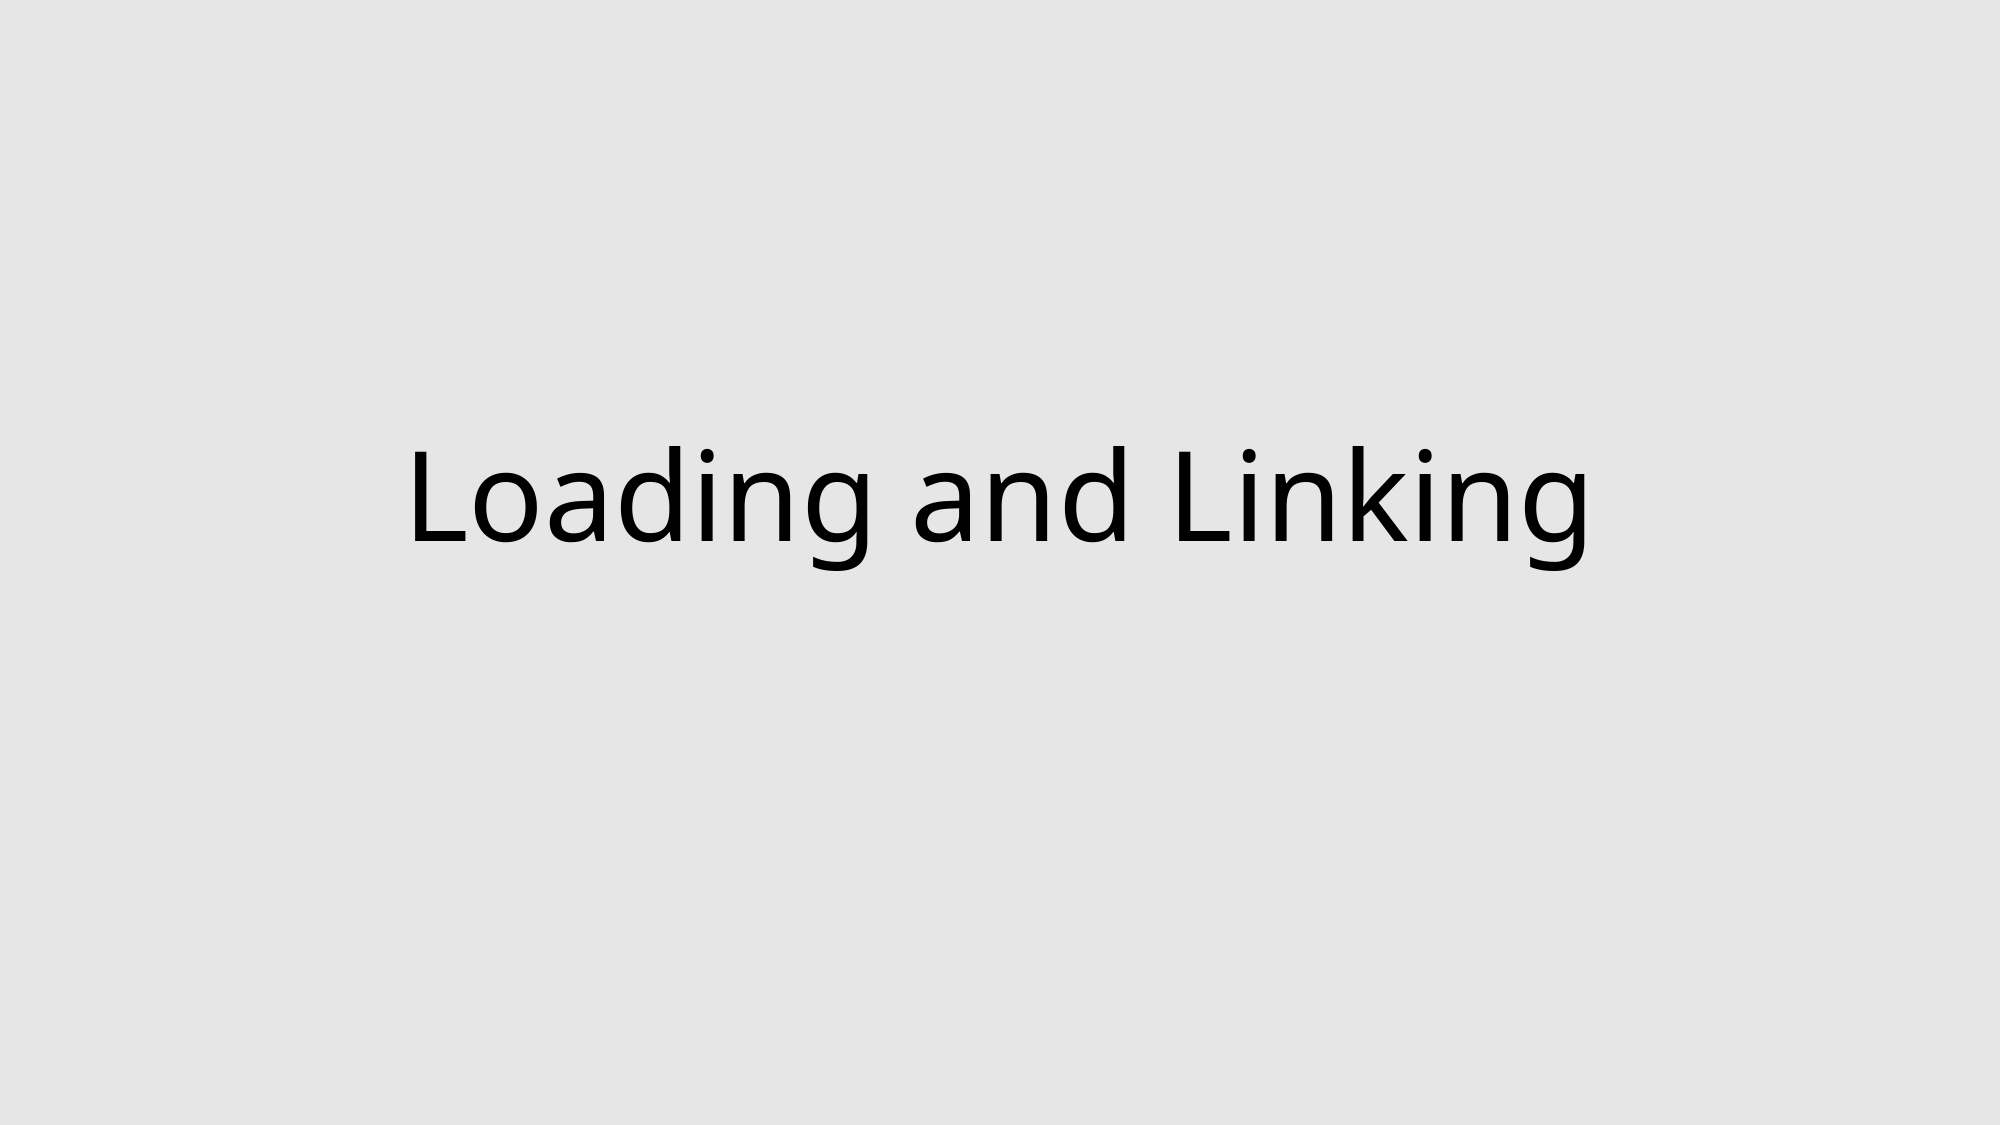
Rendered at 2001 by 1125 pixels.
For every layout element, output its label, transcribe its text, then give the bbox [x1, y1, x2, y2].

title Loading and Linking [249, 184, 1750, 576]
